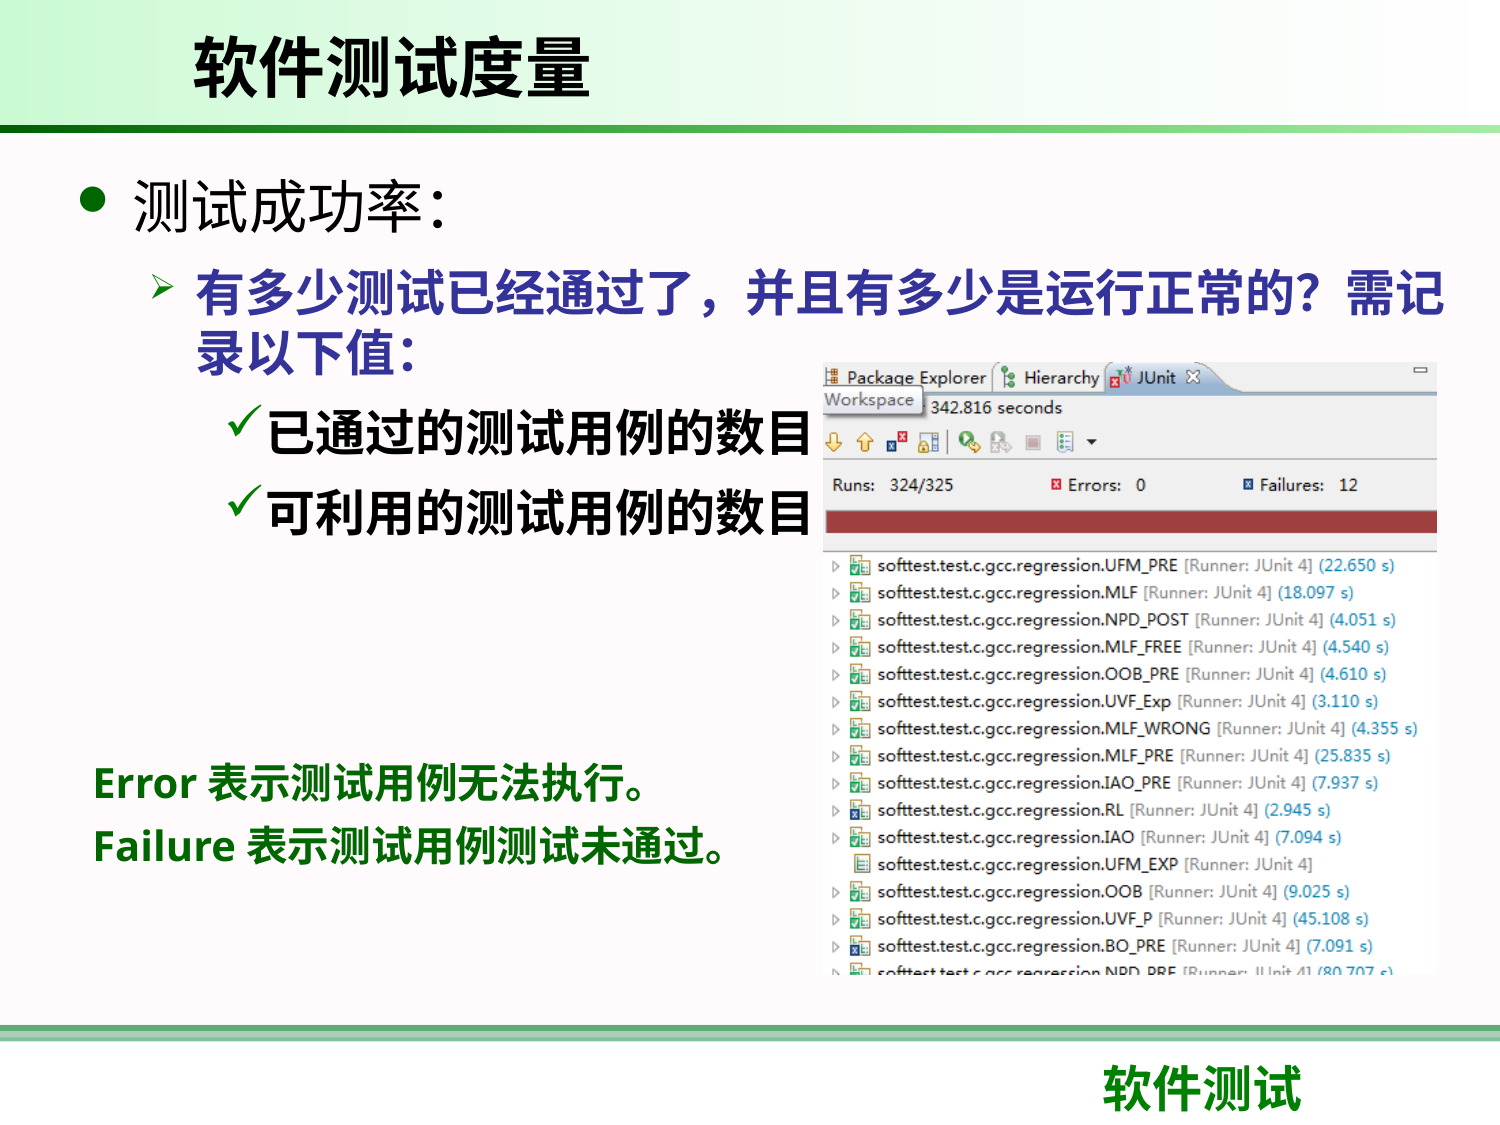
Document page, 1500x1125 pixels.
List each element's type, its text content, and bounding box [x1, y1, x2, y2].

picture [823, 362, 1437, 976]
title 软件测试度量 [176, 12, 1223, 119]
text_box Error表示测试用例无法执行。 Failure表示测试用例测试未通过。 [77, 737, 762, 878]
list 测试成功率： 有多少测试已经通过了，并且有多少是运行正常的？需记录以下值： 已通过的测试用例的数目 可利用的测试用例的数目 [58, 162, 1463, 1001]
